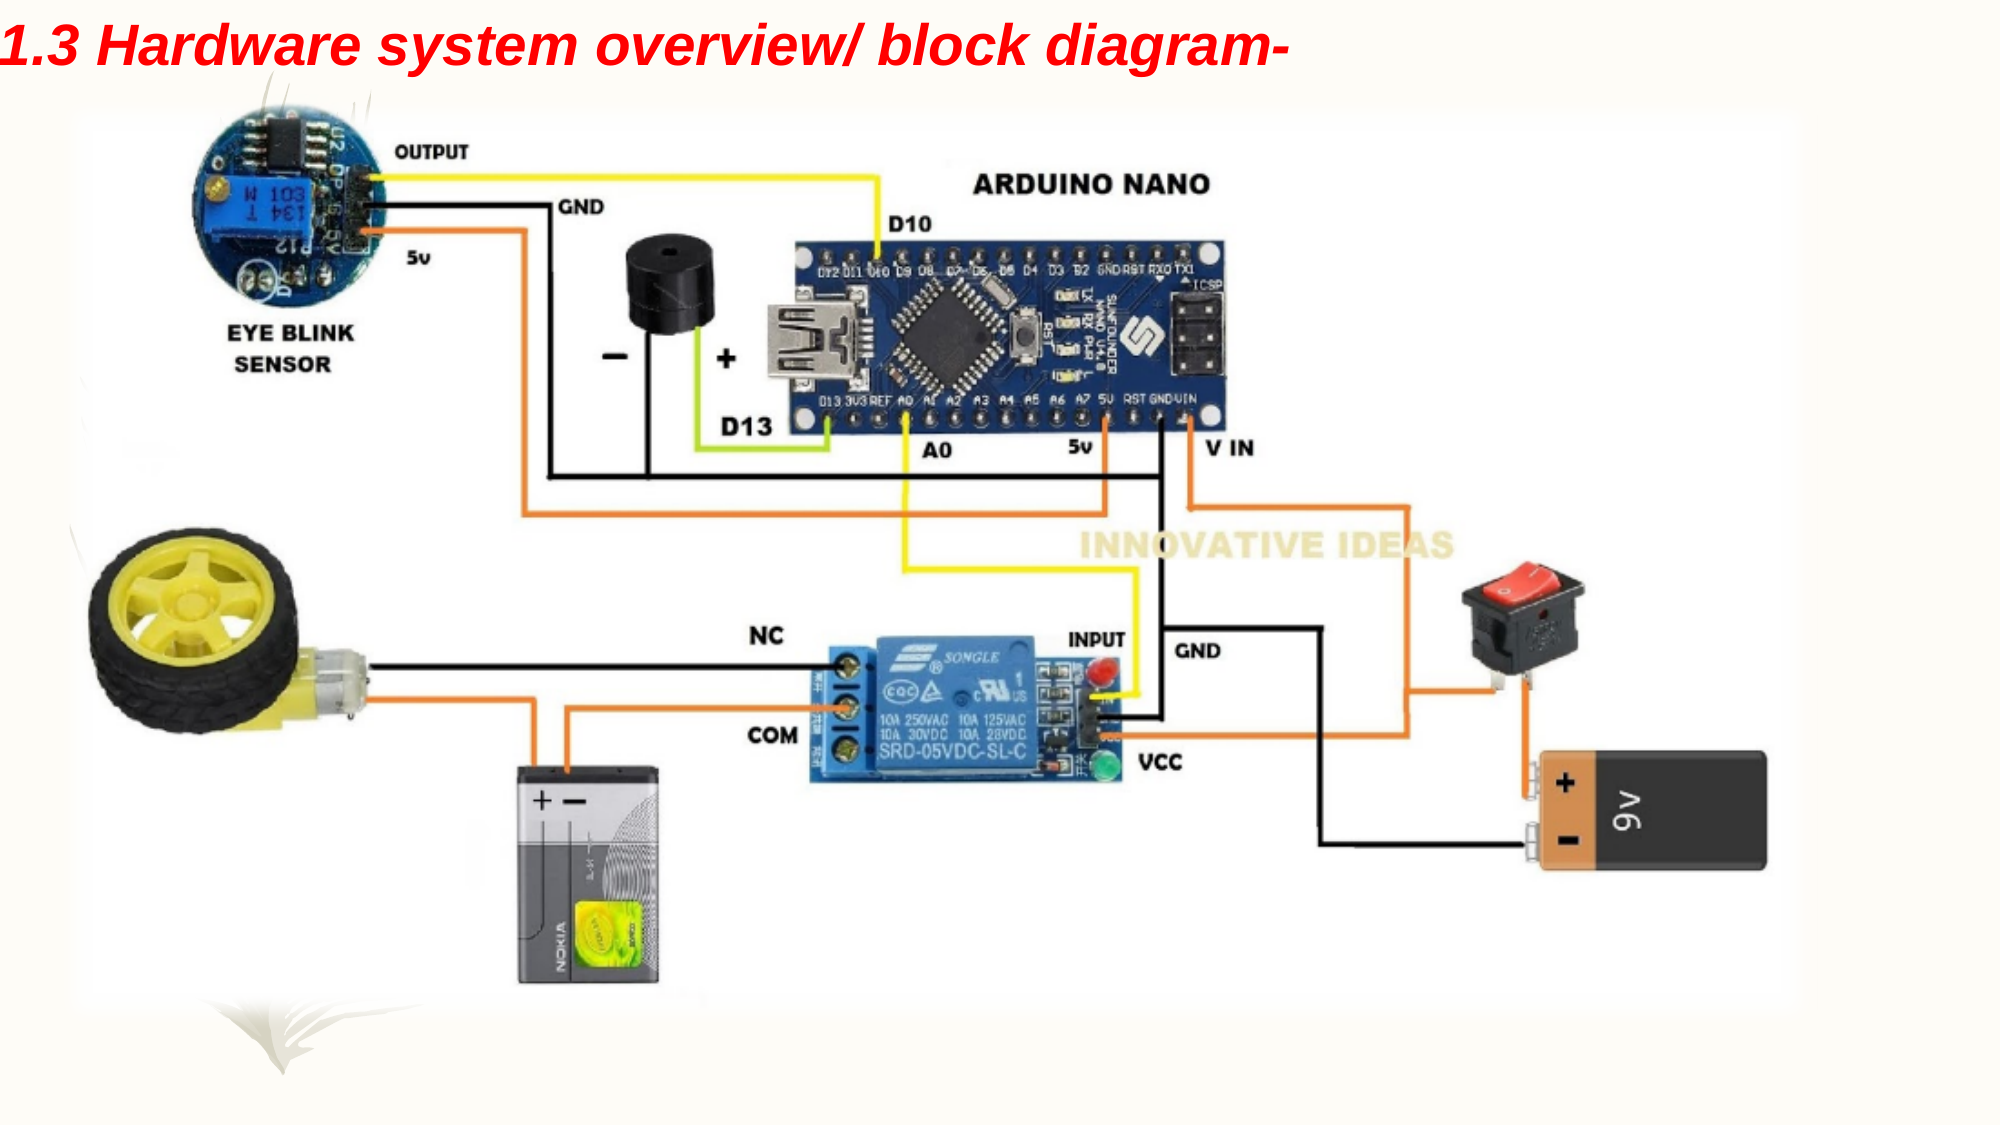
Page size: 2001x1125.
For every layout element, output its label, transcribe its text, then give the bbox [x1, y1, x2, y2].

text_box 1.3 Hardware system overview/ block diagram- [0, 0, 1484, 85]
picture [55, 94, 1820, 1031]
